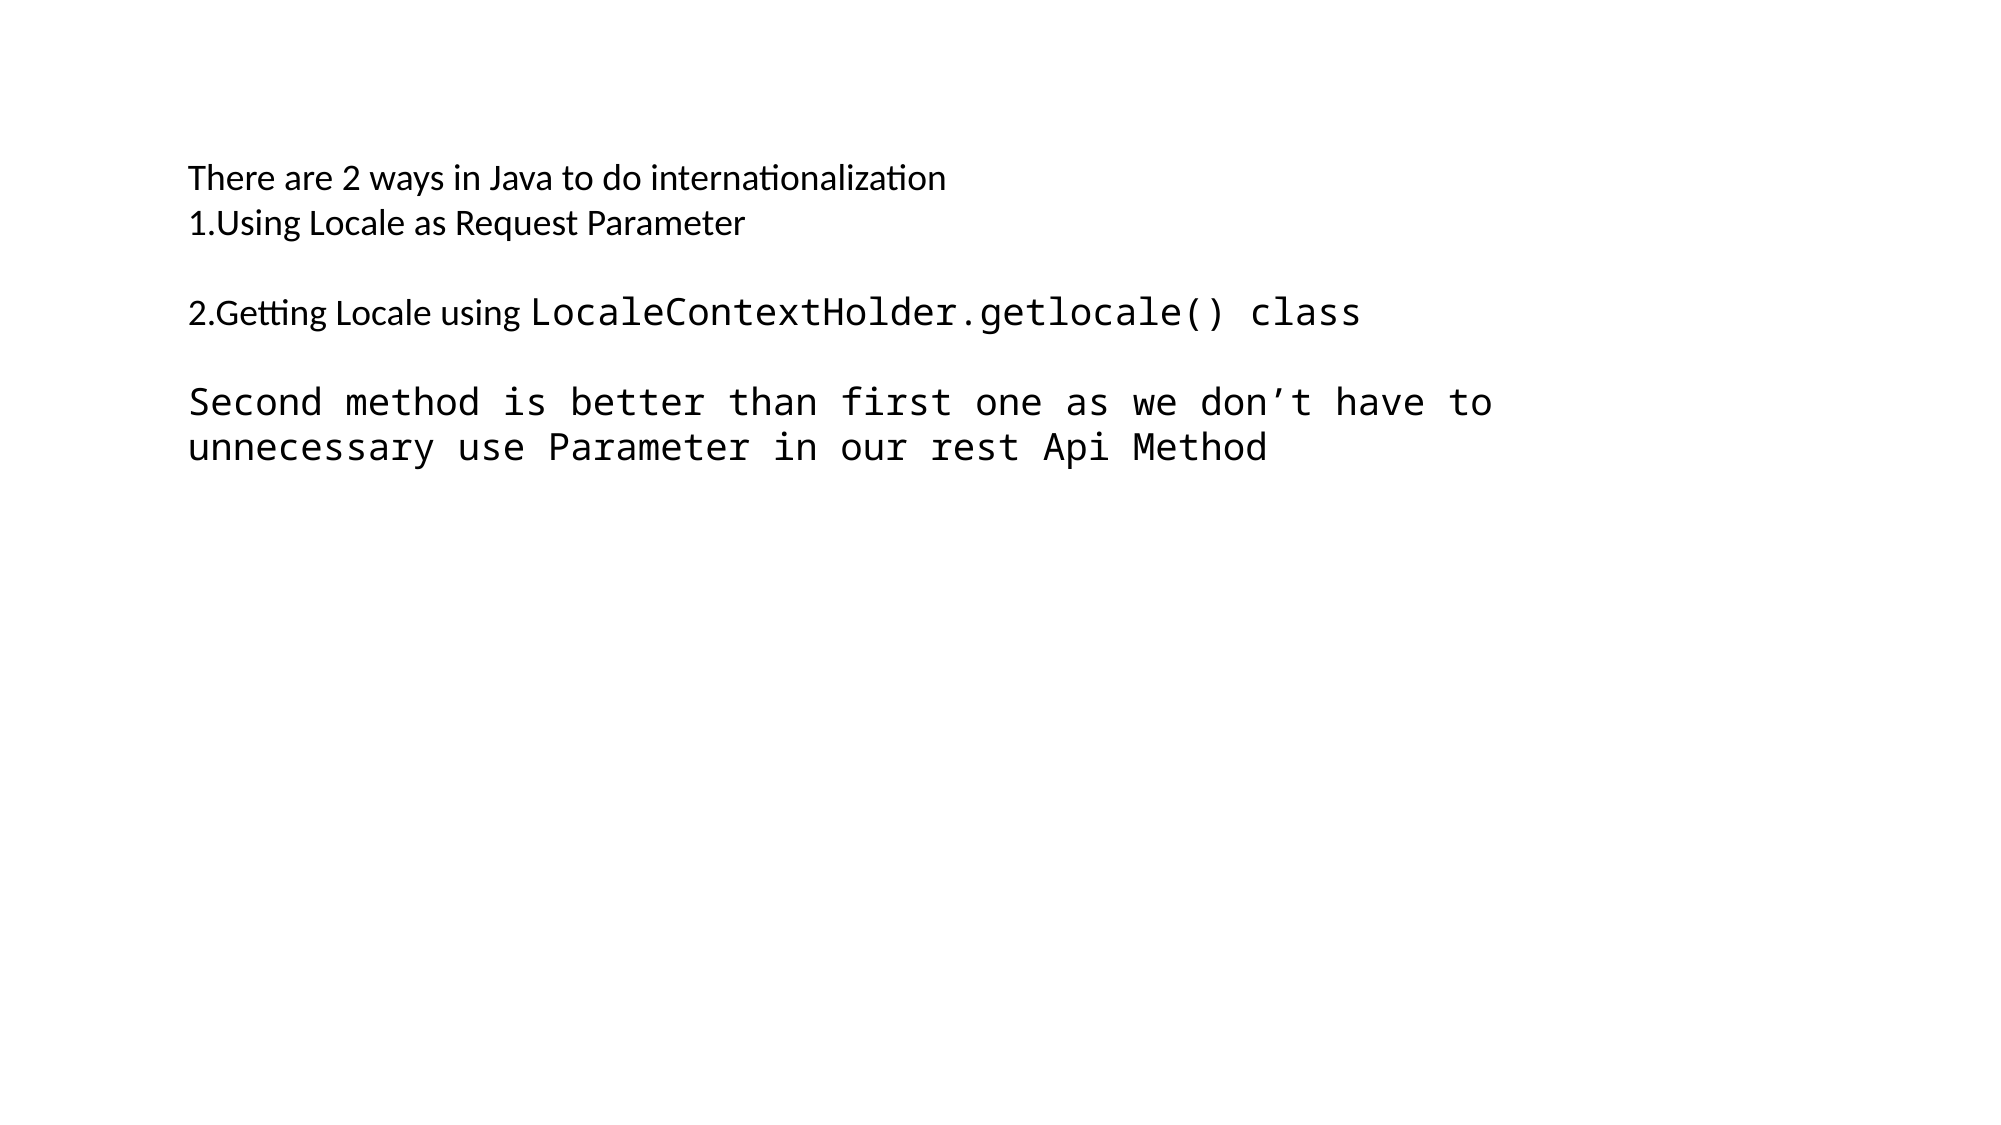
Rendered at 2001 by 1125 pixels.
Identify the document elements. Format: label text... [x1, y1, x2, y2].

text_box There are 2 ways in Java to do internationalization 1.Using Locale as Request Parameter 2.Getting Locale using LocaleContextHolder.getlocale() class Second method is better than first one as we don’t have to unnecessary use Parameter in our rest Api Method [173, 145, 1612, 475]
